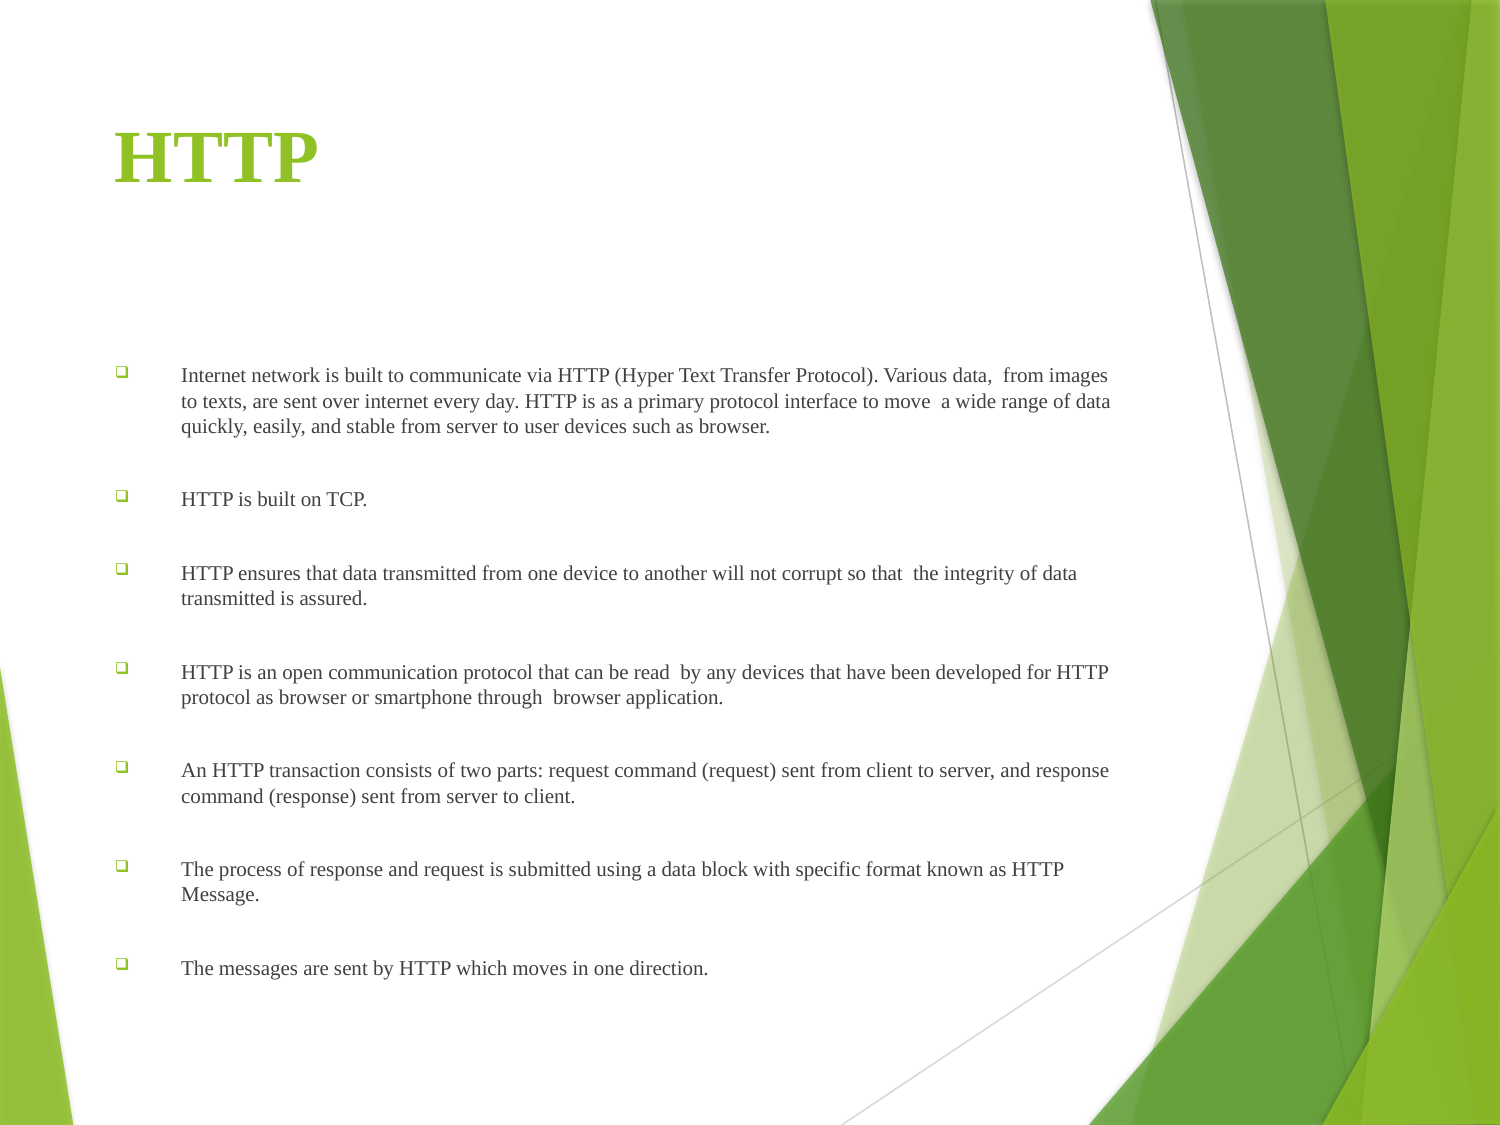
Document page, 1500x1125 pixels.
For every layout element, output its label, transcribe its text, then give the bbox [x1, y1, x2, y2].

list Internet network is built to communicate via HTTP (Hyper Text Transfer Protocol). Various data, from images to texts, are sent over internet every day. HTTP is as a primary protocol interface to move a wide range of data quickly, easily, and stable from server to user devices such as browser. HTTP is built on TCP. HTTP ensures that data transmitted from one device to another will not corrupt so that the integrity of data transmitted is assured. HTTP is an open communication protocol that can be read by any devices that have been developed for HTTP protocol as browser or smartphone through browser application. An HTTP transaction consists of two parts: request command (request) sent from client to server, and response command (response) sent from server to client. The process of response and request is submitted using a data block with specific format known as HTTP Message. The messages are sent by HTTP which moves in one direction. [99, 354, 1142, 992]
title HTTP [99, 99, 1142, 317]
